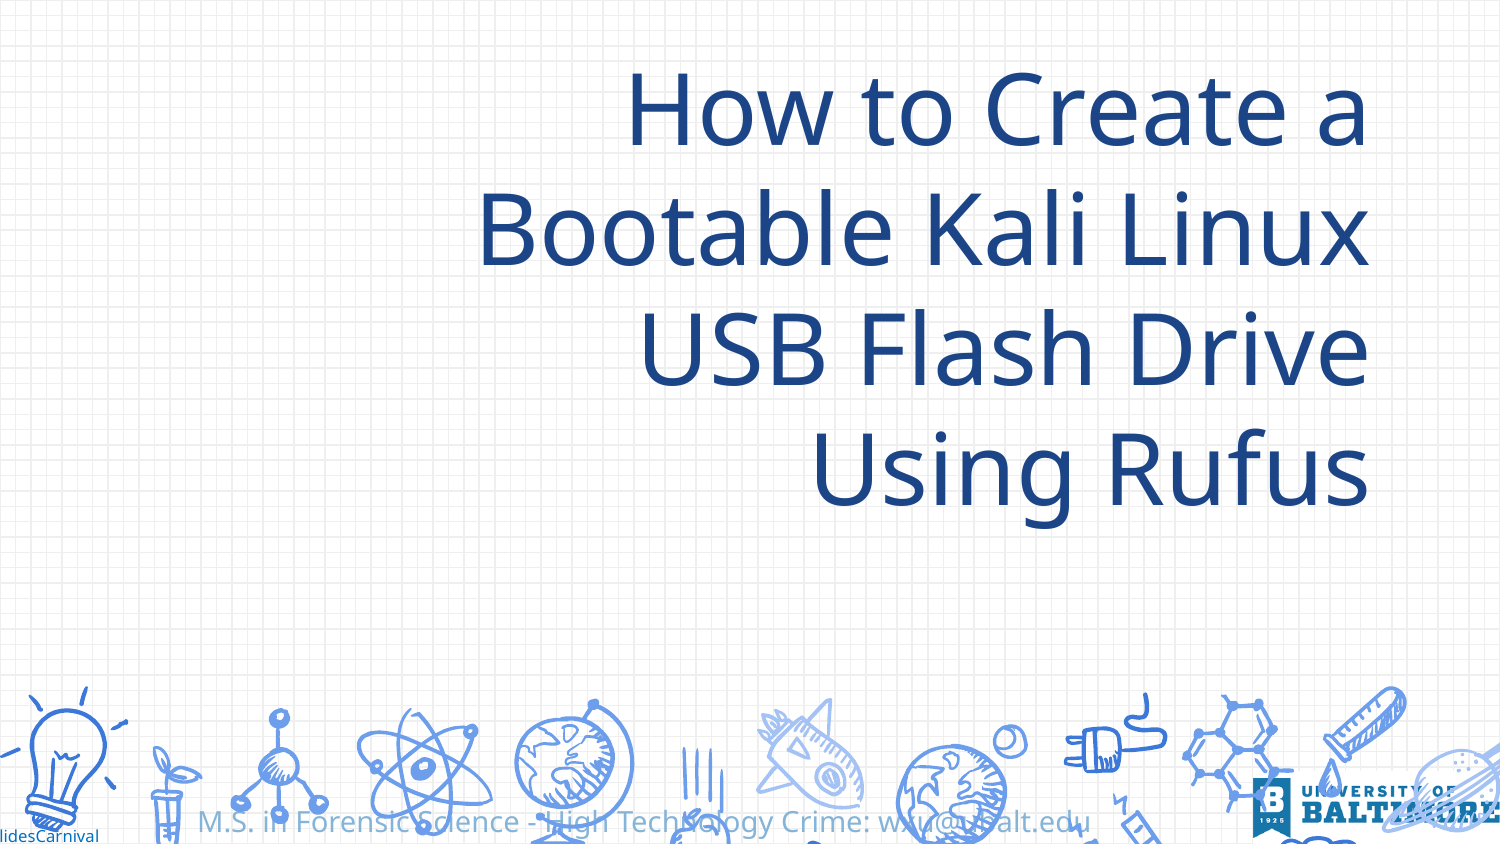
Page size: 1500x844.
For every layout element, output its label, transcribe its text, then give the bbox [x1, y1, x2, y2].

picture [1452, 779, 1487, 803]
picture [1419, 771, 1479, 801]
picture [1386, 824, 1397, 829]
picture [1426, 806, 1444, 816]
title How to Create a Bootable Kali Linux USB Flash Drive Using Rufus [378, 190, 1388, 381]
picture [1253, 771, 1500, 844]
picture [1432, 781, 1496, 828]
picture [1451, 771, 1489, 797]
picture [1440, 796, 1450, 802]
picture [1253, 771, 1268, 793]
picture [1405, 804, 1415, 813]
picture [1402, 814, 1416, 820]
picture [1326, 771, 1337, 790]
